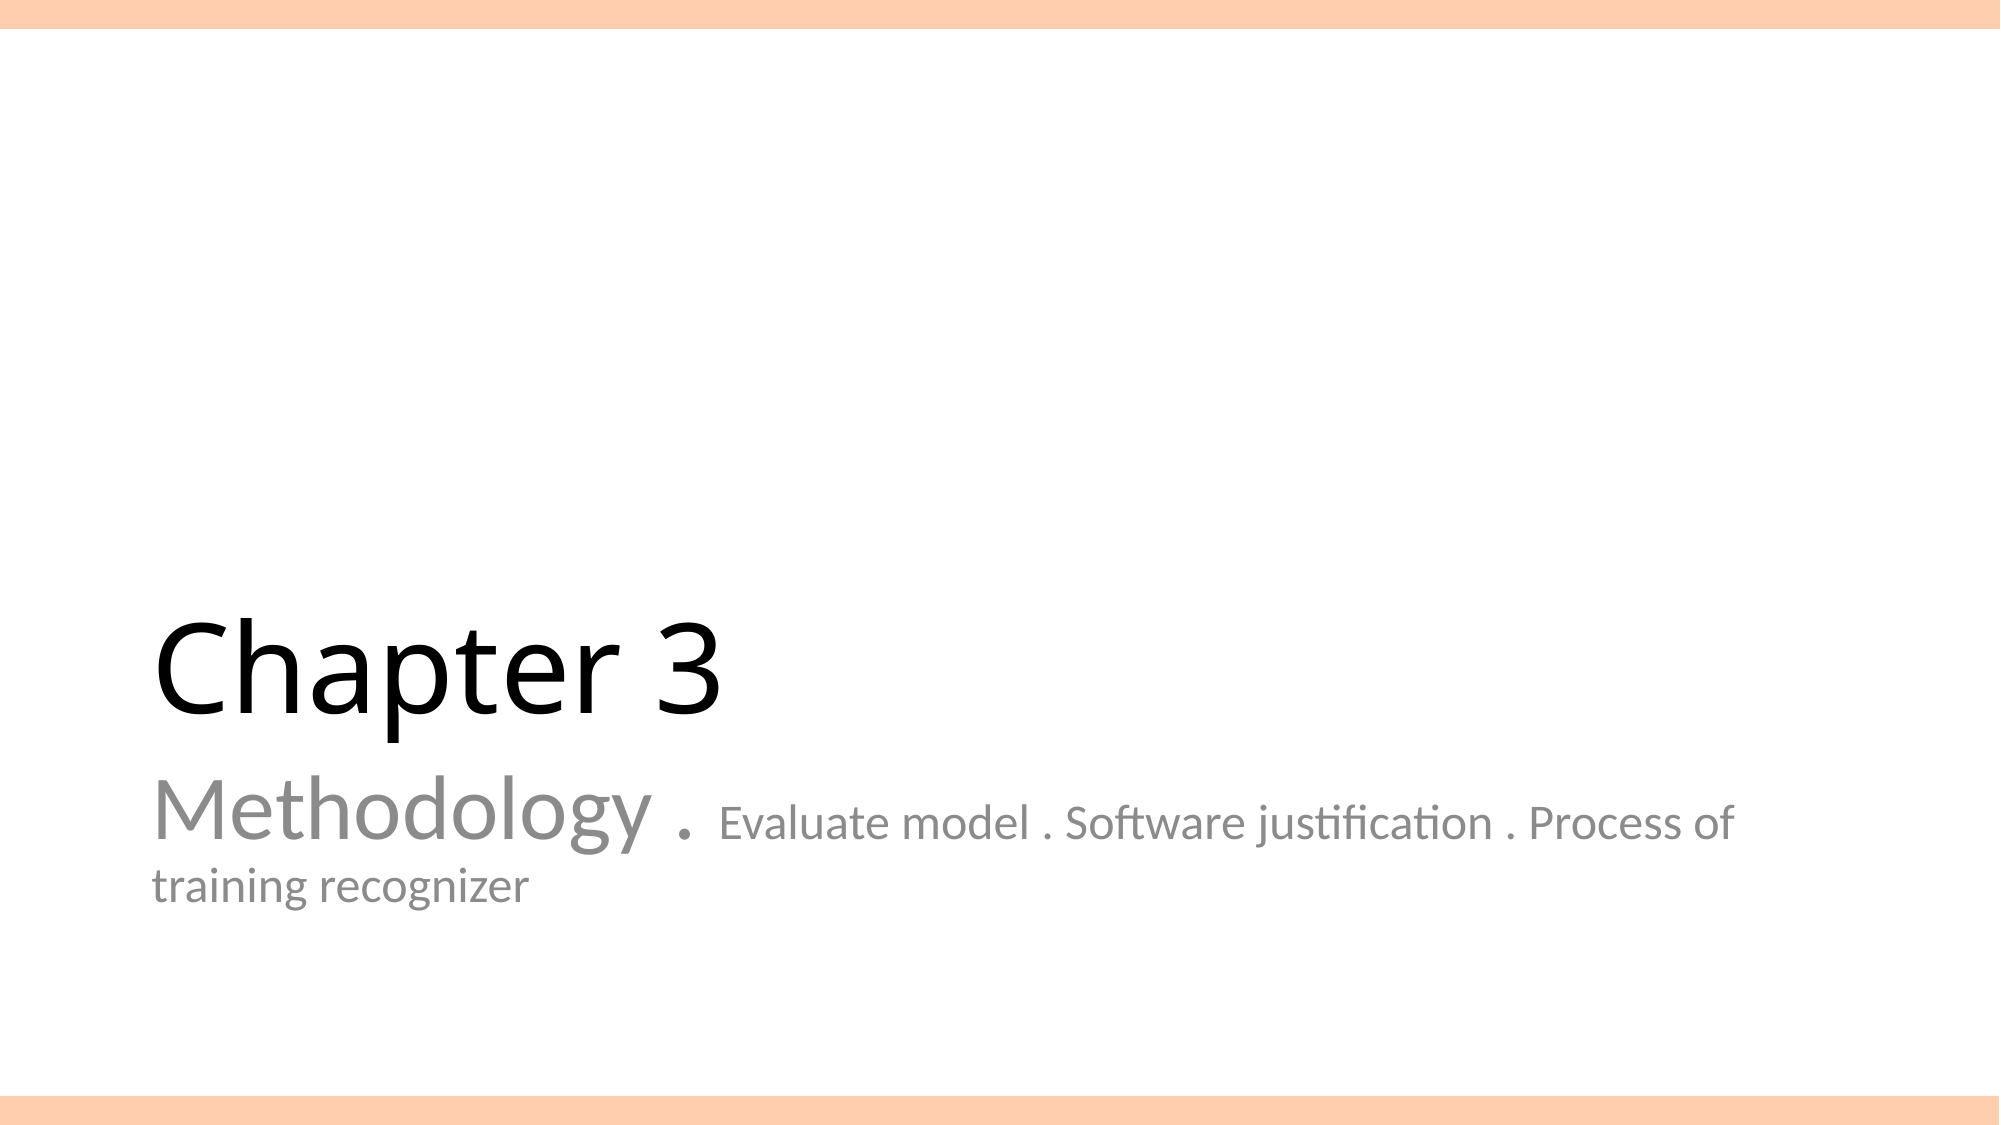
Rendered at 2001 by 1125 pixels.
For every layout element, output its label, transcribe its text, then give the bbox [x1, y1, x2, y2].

list Methodology . Evaluate model . Software justification . Process of training recognizer [136, 752, 1862, 999]
text_box [0, 1095, 2000, 1125]
title Chapter 3 [136, 280, 1862, 749]
text_box [0, 0, 2000, 30]
